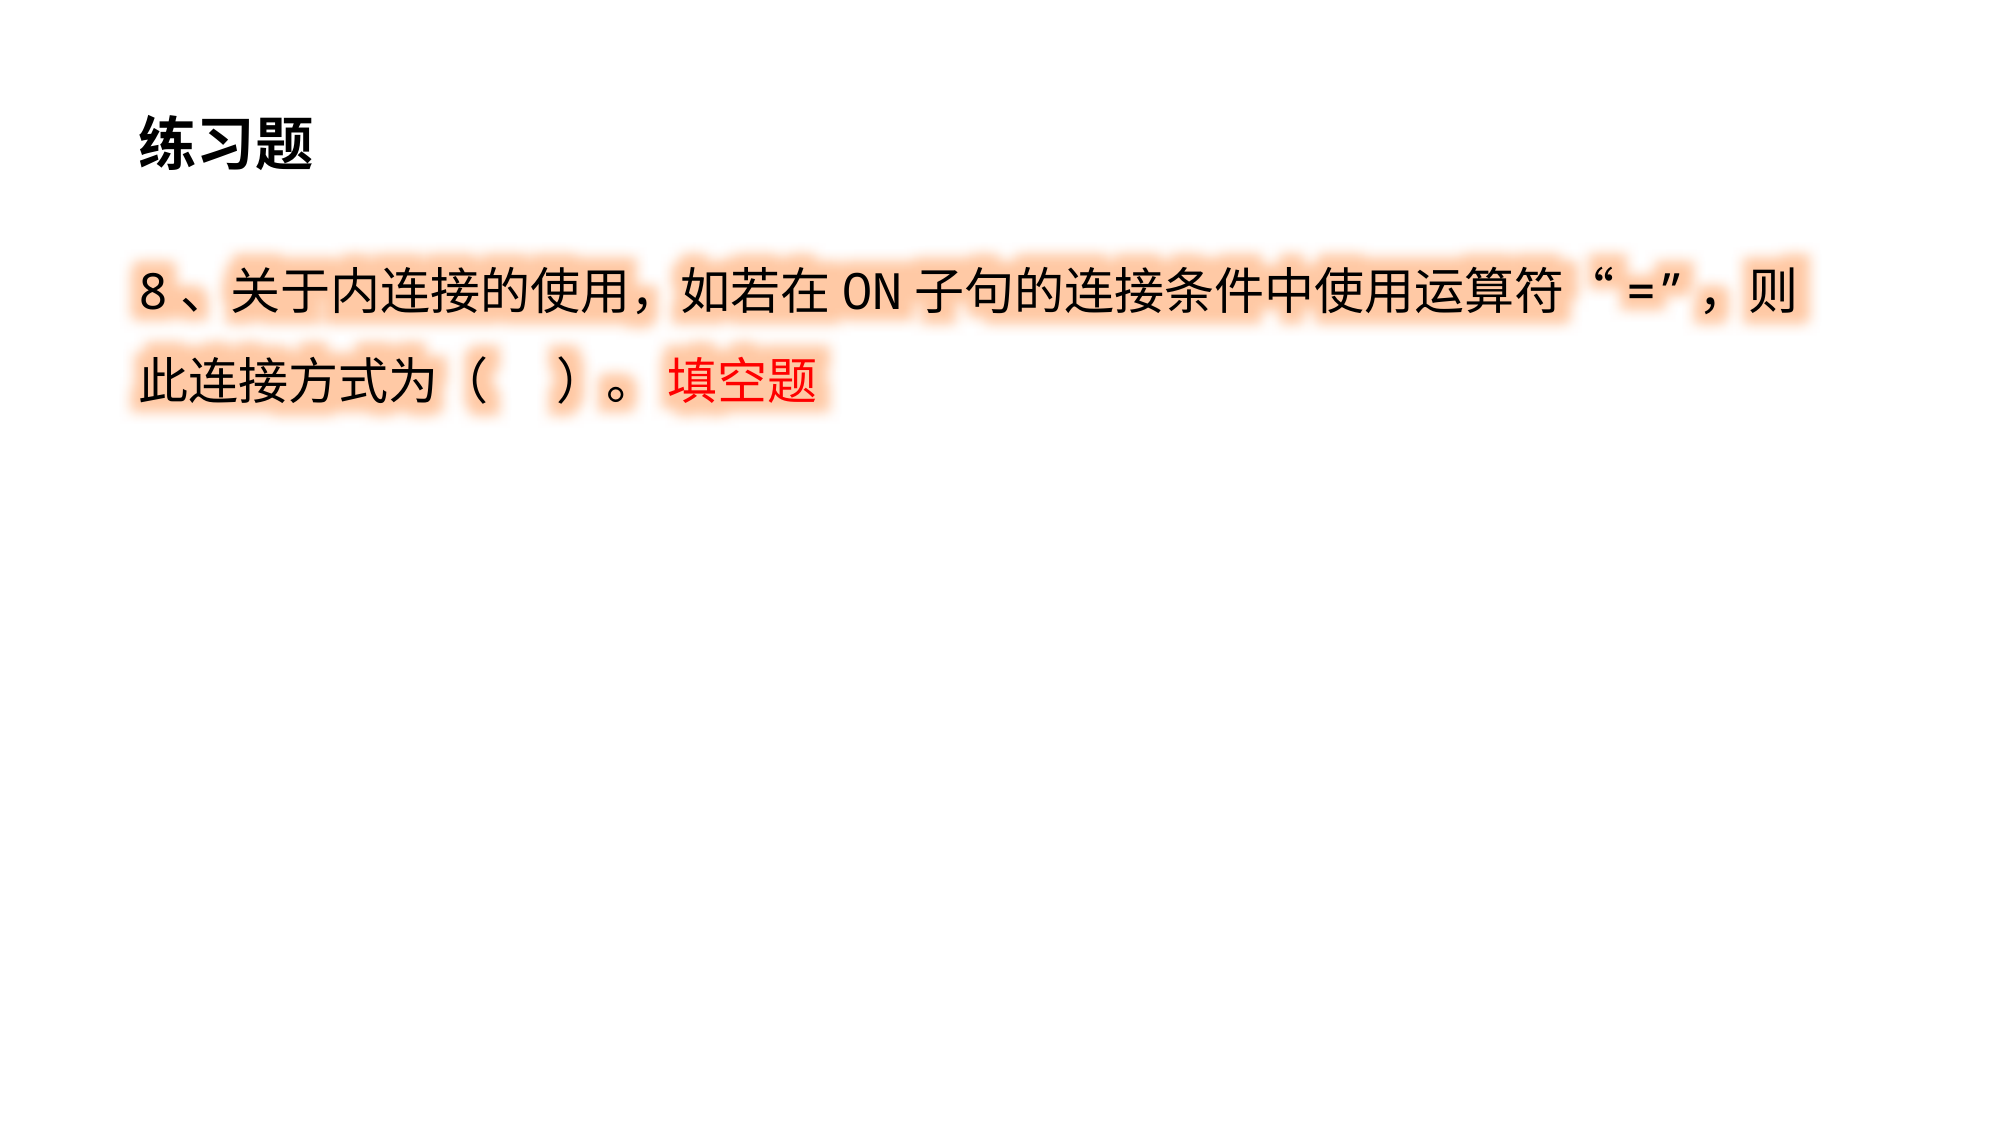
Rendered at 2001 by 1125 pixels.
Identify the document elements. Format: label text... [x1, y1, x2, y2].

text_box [117, 216, 1843, 1051]
text_box 练习题 [120, 97, 1568, 187]
text_box 8、关于内连接的使用，如若在ON子句的连接条件中使用运算符“=”，则此连接方式为（ ）。 填空题 [120, 219, 1839, 1047]
text_box 练习题 [113, 212, 1847, 1055]
